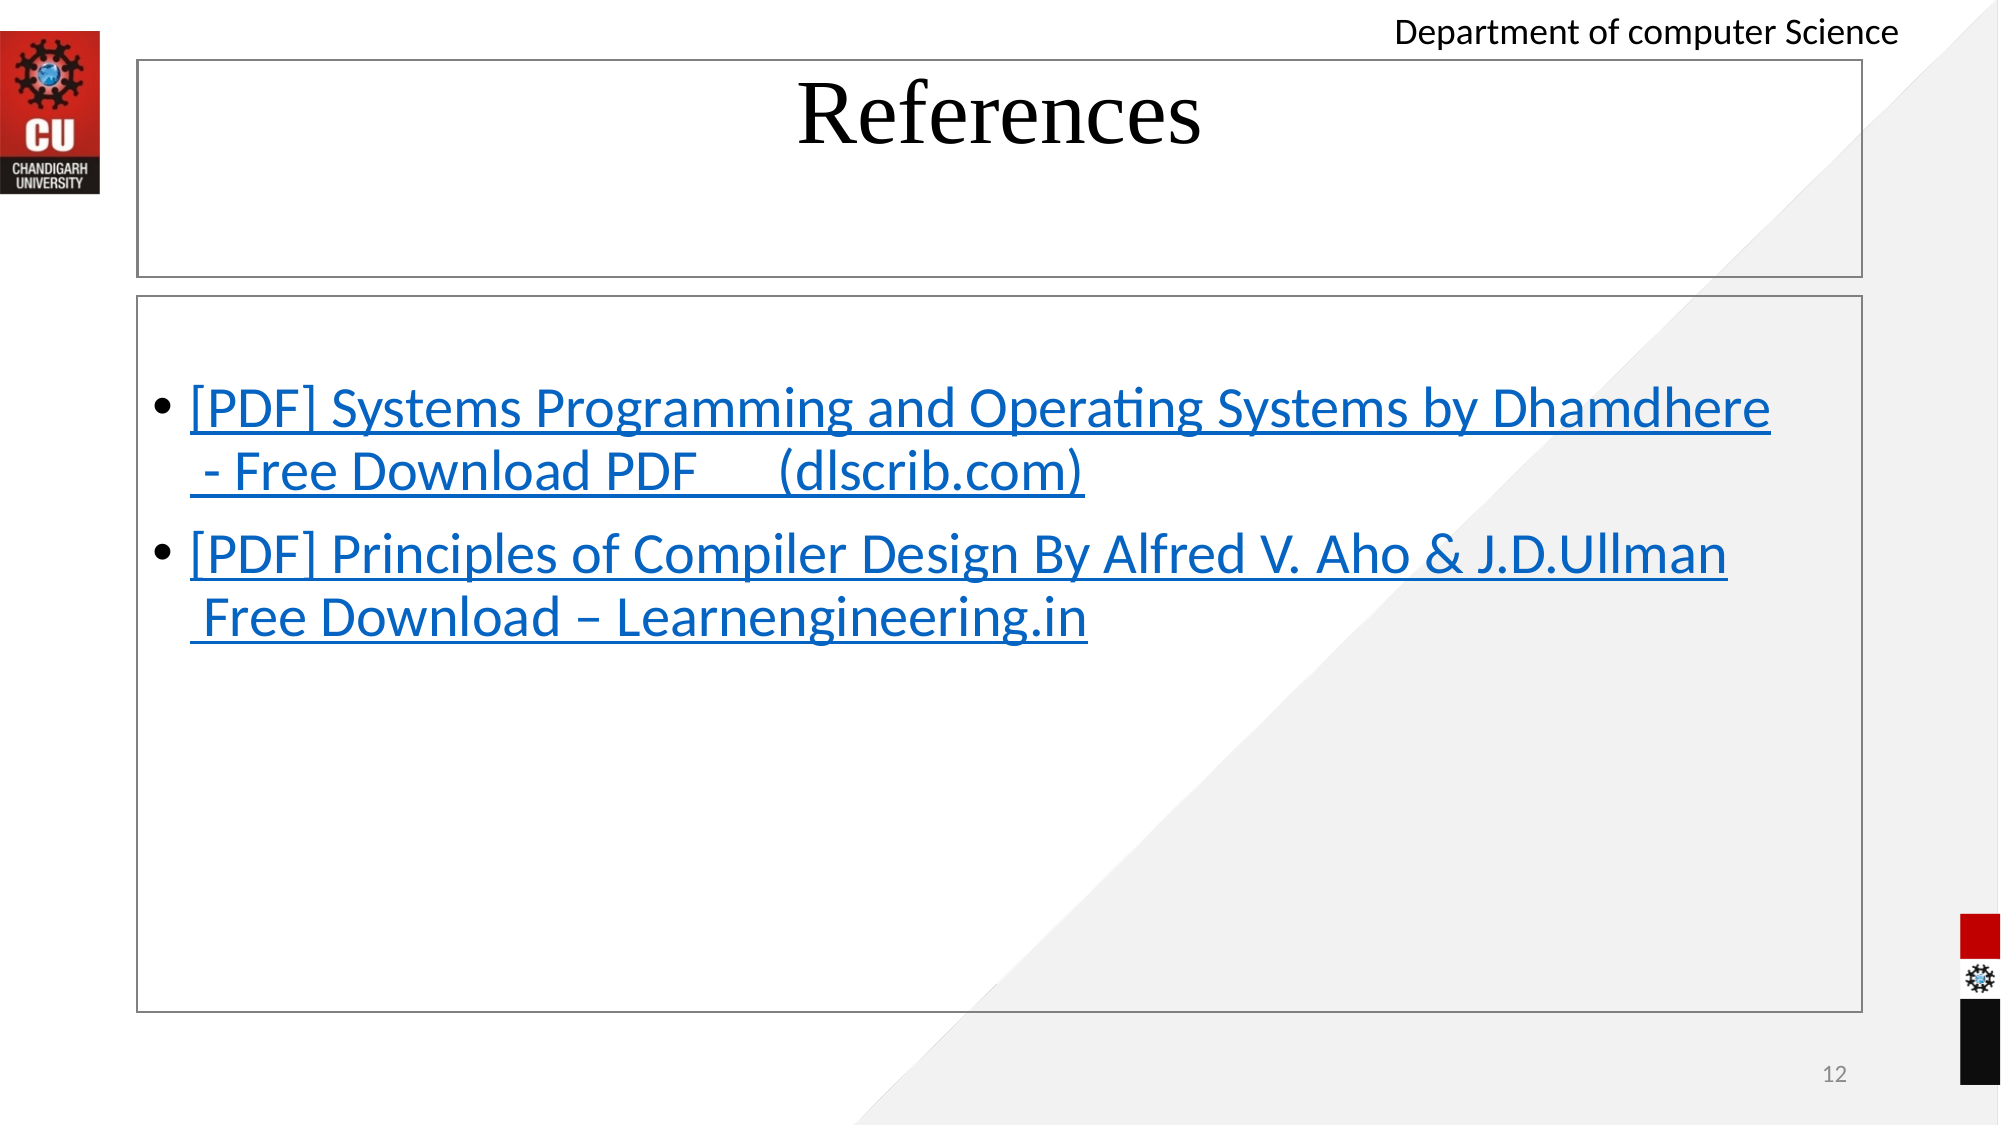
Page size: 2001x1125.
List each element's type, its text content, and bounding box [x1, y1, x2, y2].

text_box [136, 295, 1863, 1013]
slide_number 12 [1412, 1042, 1863, 1103]
text_box Department of computer Science [1379, 0, 1915, 60]
title References [136, 59, 1863, 278]
picture [0, 0, 2001, 1125]
